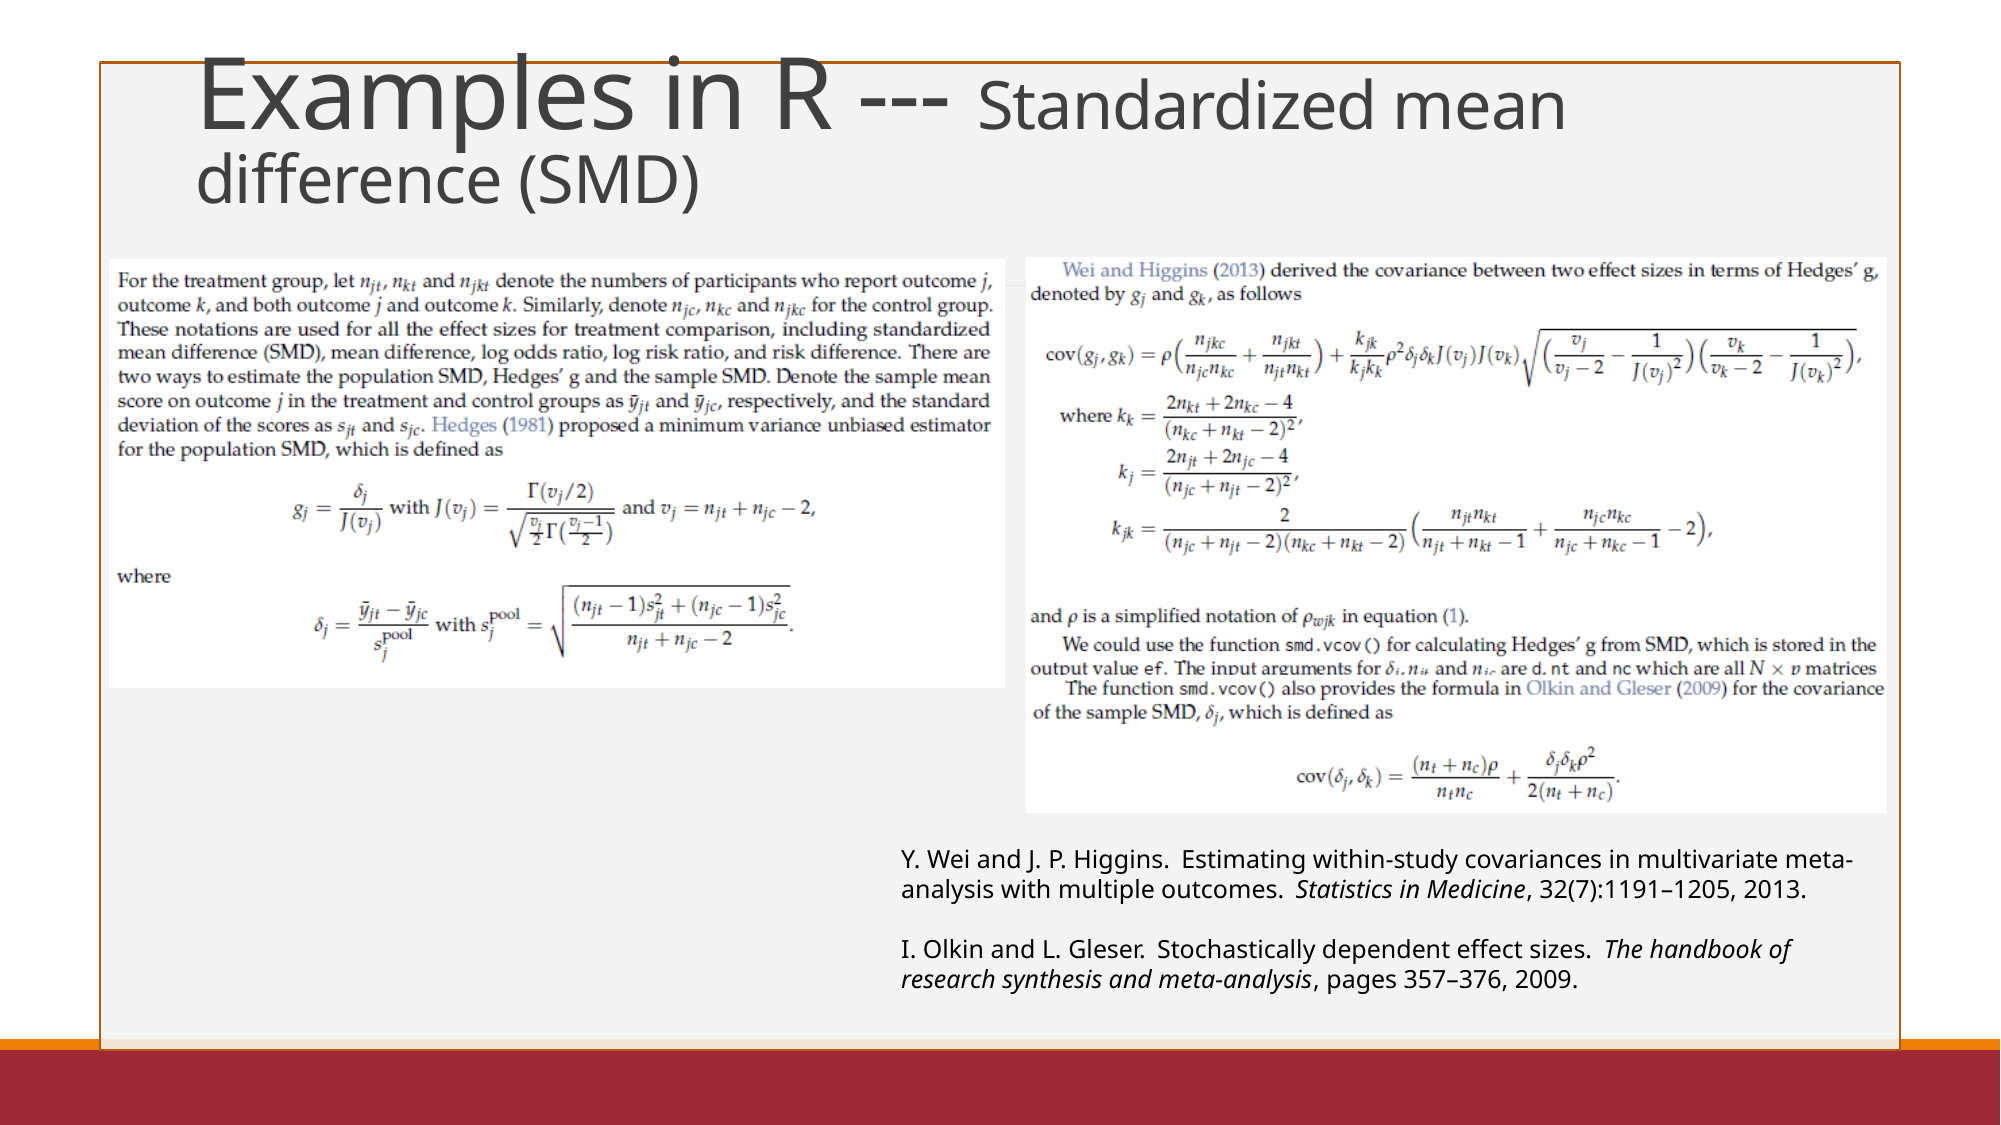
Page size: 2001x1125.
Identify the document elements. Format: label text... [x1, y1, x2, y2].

title Examples in R --- Standardized mean difference (SMD) [180, 84, 1830, 225]
picture [1026, 256, 1887, 814]
text_box Y. Wei and J. P. Higgins. Estimating within-study covariances in multivariate meta-analysis with multiple outcomes. Statistics in Medicine, 32(7):1191–1205, 2013. I. Olkin and L. Gleser. Stochastically dependent effect sizes. The handbook of research synthesis and meta-analysis, pages 357–376, 2009. [886, 836, 1887, 1001]
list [109, 258, 1005, 688]
